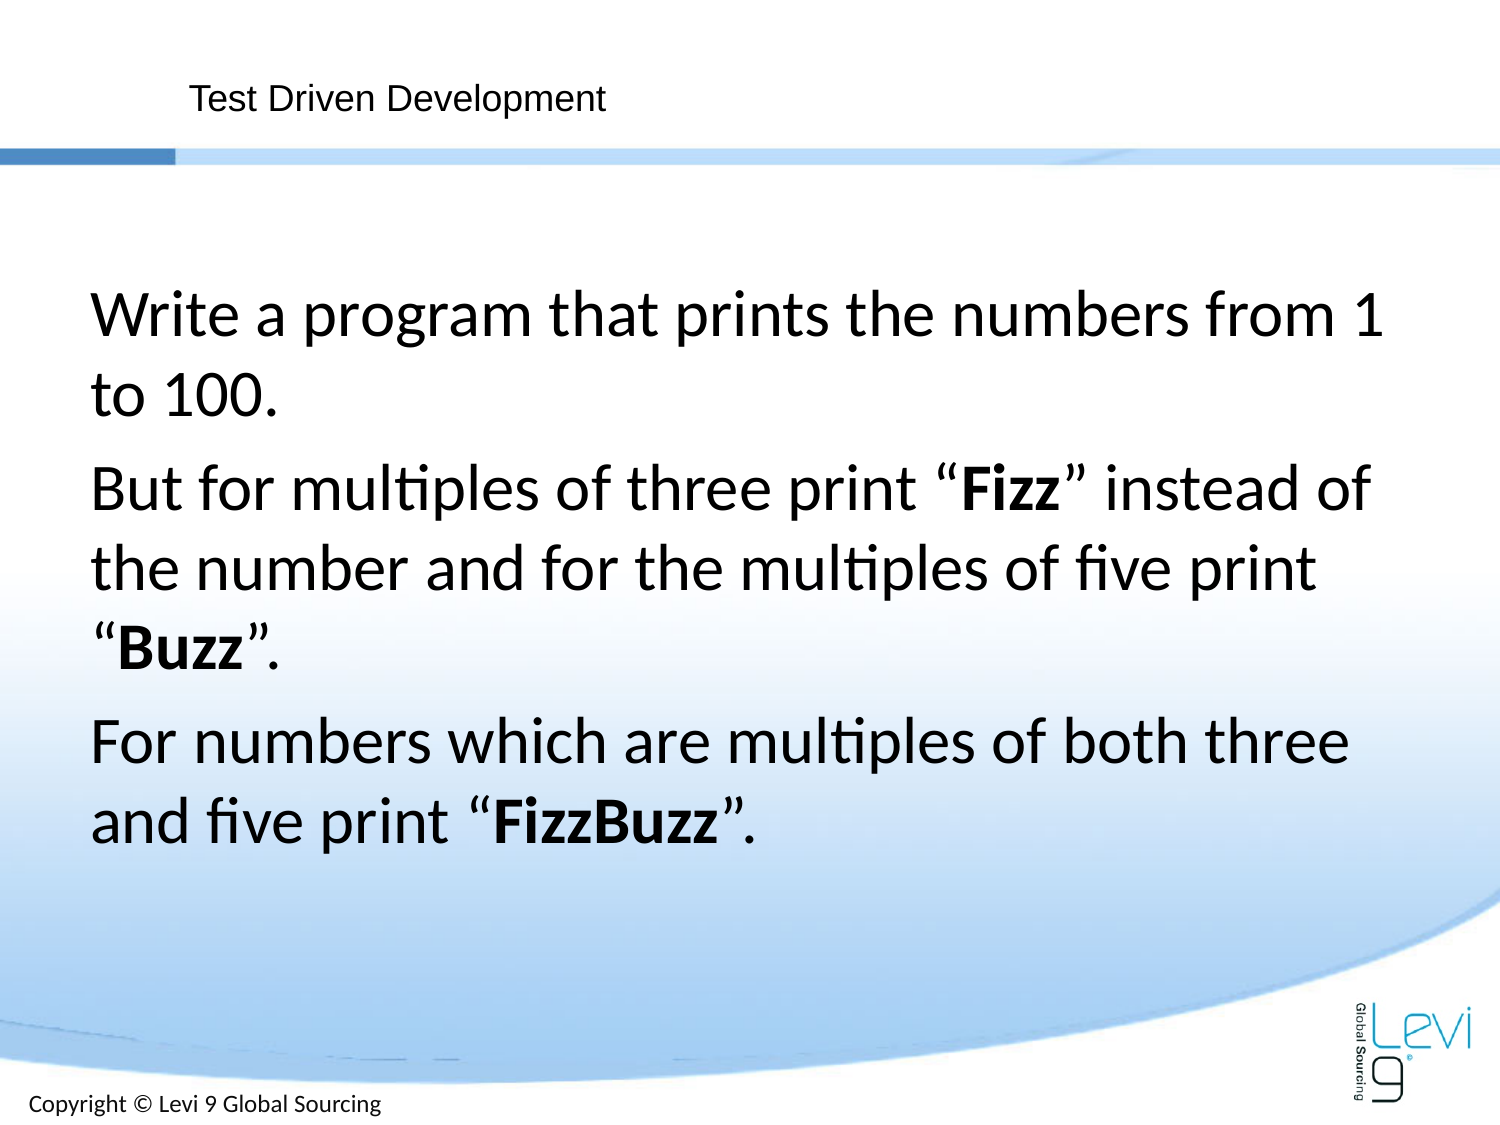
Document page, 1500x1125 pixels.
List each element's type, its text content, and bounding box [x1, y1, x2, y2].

text_box Test Driven Development [173, 66, 632, 127]
text_box Copyright © Levi 9 Global Sourcing [13, 1079, 398, 1125]
list Write a program that prints the numbers from 1 to 100. But for multiples of three print “Fizz” instead of the number and for the multiples of five print “Buzz”. For numbers which are multiples of both three and five print “FizzBuzz”. [75, 262, 1425, 1005]
picture [0, 0, 1500, 1125]
